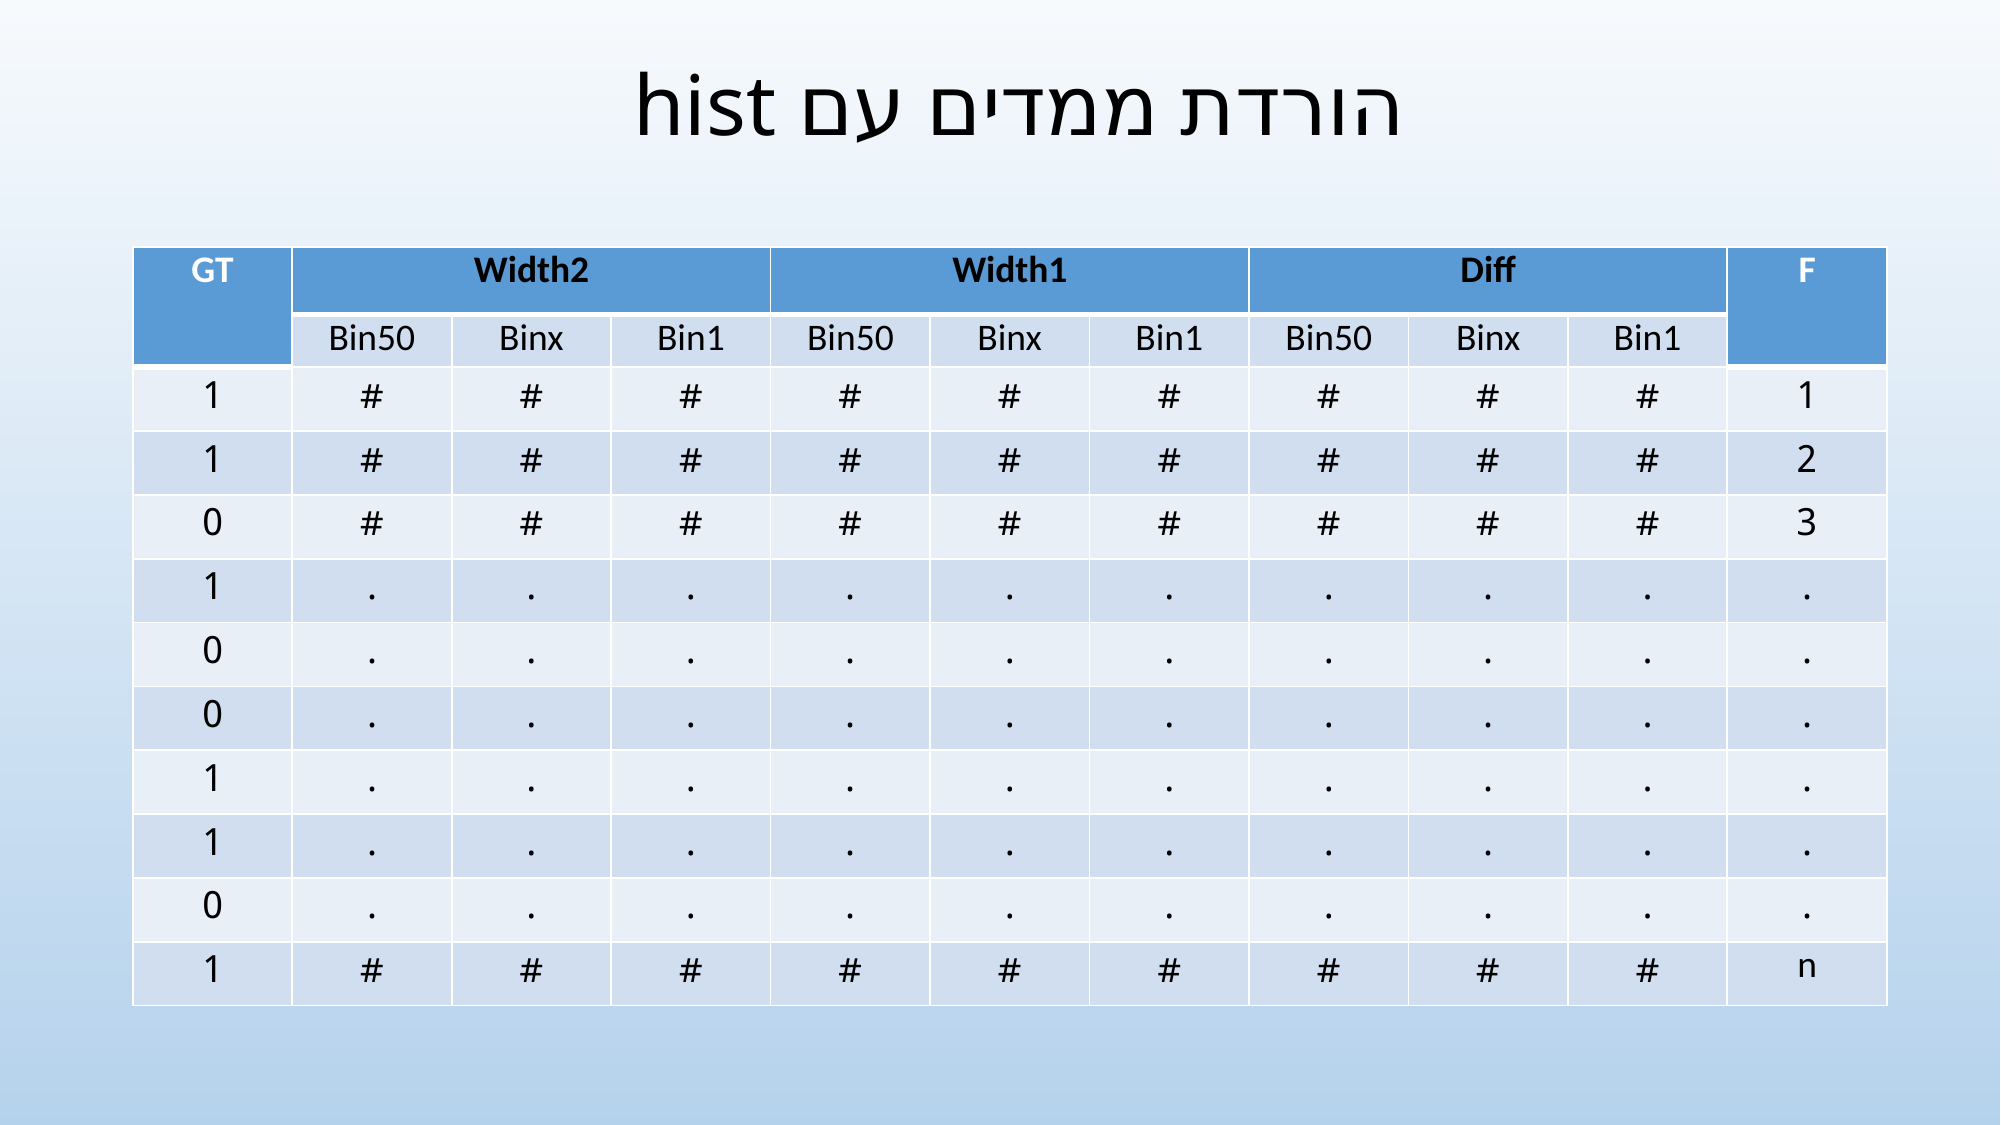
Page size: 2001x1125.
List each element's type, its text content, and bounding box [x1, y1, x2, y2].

table_cell # [931, 943, 1089, 1005]
table_cell . [931, 879, 1089, 941]
table_cell . [1569, 560, 1726, 622]
table_cell # [293, 368, 451, 430]
table_cell 0 [134, 879, 291, 941]
table_cell # [1250, 432, 1408, 494]
table_cell # [771, 368, 929, 430]
table_cell . [453, 623, 610, 686]
table_cell # [1569, 368, 1726, 430]
table_cell . [1250, 751, 1408, 813]
table_cell . [1569, 815, 1726, 877]
table_cell . [1569, 687, 1726, 749]
table_cell . [612, 751, 770, 813]
table_cell . [1409, 560, 1567, 622]
table_cell Bin1 [1090, 317, 1248, 366]
table_cell . [1728, 623, 1886, 686]
table_cell # [1409, 432, 1567, 494]
table_cell Bin50 [771, 317, 929, 366]
table_cell Bin1 [612, 317, 770, 366]
table_cell 3 [1728, 496, 1886, 558]
table_cell . [1409, 623, 1567, 686]
table_cell . [612, 879, 770, 941]
table_cell 0 [134, 496, 291, 558]
table_cell # [771, 496, 929, 558]
table_cell # [612, 496, 770, 558]
table_cell Binx [931, 317, 1089, 366]
table_cell . [771, 560, 929, 622]
table_cell . [1409, 815, 1567, 877]
table_cell . [1090, 687, 1248, 749]
table_cell # [1250, 943, 1408, 1005]
table_cell # [293, 496, 451, 558]
table_cell . [771, 623, 929, 686]
table_cell # [1569, 943, 1726, 1005]
table_cell . [453, 687, 610, 749]
table_cell . [1250, 560, 1408, 622]
table_cell . [1090, 815, 1248, 877]
table_cell . [612, 687, 770, 749]
table_cell # [612, 432, 770, 494]
table_cell . [1409, 687, 1567, 749]
table_cell . [1409, 879, 1567, 941]
table_cell . [293, 687, 451, 749]
table_cell 1 [1728, 370, 1886, 430]
title הורדת ממדים עם hist [132, 48, 1907, 161]
table_cell # [931, 496, 1089, 558]
table_cell . [1090, 623, 1248, 686]
table_cell # [453, 368, 610, 430]
table_header Width2 [293, 248, 770, 312]
table_cell . [771, 751, 929, 813]
table_cell . [1409, 751, 1567, 813]
table_cell . [293, 751, 451, 813]
table_cell # [771, 432, 929, 494]
table_cell # [612, 368, 770, 430]
table_cell # [453, 432, 610, 494]
table_cell 1 [134, 943, 291, 1005]
table_cell Binx [453, 317, 610, 366]
table_cell # [293, 943, 451, 1005]
table_cell . [771, 879, 929, 941]
table_cell . [931, 751, 1089, 813]
table_cell # [1409, 368, 1567, 430]
table_cell 1 [134, 560, 291, 622]
table_cell # [1409, 943, 1567, 1005]
table_cell # [1250, 496, 1408, 558]
table_cell . [453, 879, 610, 941]
table_cell . [1728, 879, 1886, 941]
table_cell . [771, 815, 929, 877]
table_cell 1 [134, 815, 291, 877]
table_cell # [612, 943, 770, 1005]
table_cell # [1090, 432, 1248, 494]
table_cell # [931, 432, 1089, 494]
table_cell . [293, 879, 451, 941]
table_cell . [771, 687, 929, 749]
table_cell . [1569, 623, 1726, 686]
table_cell . [612, 815, 770, 877]
table_cell . [1090, 560, 1248, 622]
table_cell # [1569, 496, 1726, 558]
table_cell # [453, 943, 610, 1005]
table_cell . [1090, 879, 1248, 941]
table_cell . [612, 623, 770, 686]
table_header F [1728, 248, 1886, 364]
table_cell # [1569, 432, 1726, 494]
table_cell # [293, 432, 451, 494]
table_cell . [293, 560, 451, 622]
table_cell . [931, 623, 1089, 686]
table_cell Bin50 [293, 317, 451, 366]
table_cell 1 [134, 432, 291, 494]
table_cell . [453, 815, 610, 877]
table_cell # [1090, 496, 1248, 558]
table_cell 2 [1728, 432, 1886, 494]
table_cell # [1409, 496, 1567, 558]
table_cell 1 [134, 370, 291, 430]
table_cell . [1250, 687, 1408, 749]
table_cell # [931, 368, 1089, 430]
table_cell . [1250, 815, 1408, 877]
table_header GT [134, 248, 291, 364]
table_cell . [453, 560, 610, 622]
table_cell . [293, 623, 451, 686]
table_cell . [931, 687, 1089, 749]
table_cell Binx [1409, 317, 1567, 366]
table_cell . [1728, 687, 1886, 749]
table_cell . [612, 560, 770, 622]
table_cell . [453, 751, 610, 813]
table_cell # [453, 496, 610, 558]
table_cell # [771, 943, 929, 1005]
table_cell . [1250, 879, 1408, 941]
table_header Width1 [771, 248, 1248, 312]
table_cell # [1090, 368, 1248, 430]
table_cell . [293, 815, 451, 877]
table_cell 0 [134, 687, 291, 749]
table_cell # [1250, 368, 1408, 430]
table_cell . [1728, 751, 1886, 813]
table_cell . [931, 560, 1089, 622]
table_cell . [1569, 879, 1726, 941]
table_cell . [1728, 815, 1886, 877]
table_header Diff [1250, 248, 1726, 312]
table_cell Bin1 [1569, 317, 1726, 366]
table_cell n [1728, 943, 1886, 1005]
table_cell 1 [134, 751, 291, 813]
table_cell . [931, 815, 1089, 877]
table_cell . [1728, 560, 1886, 622]
table_cell . [1250, 623, 1408, 686]
table_cell 0 [134, 623, 291, 686]
table_cell . [1569, 751, 1726, 813]
table_cell # [1090, 943, 1248, 1005]
table_cell . [1090, 751, 1248, 813]
table_cell Bin50 [1250, 317, 1408, 366]
